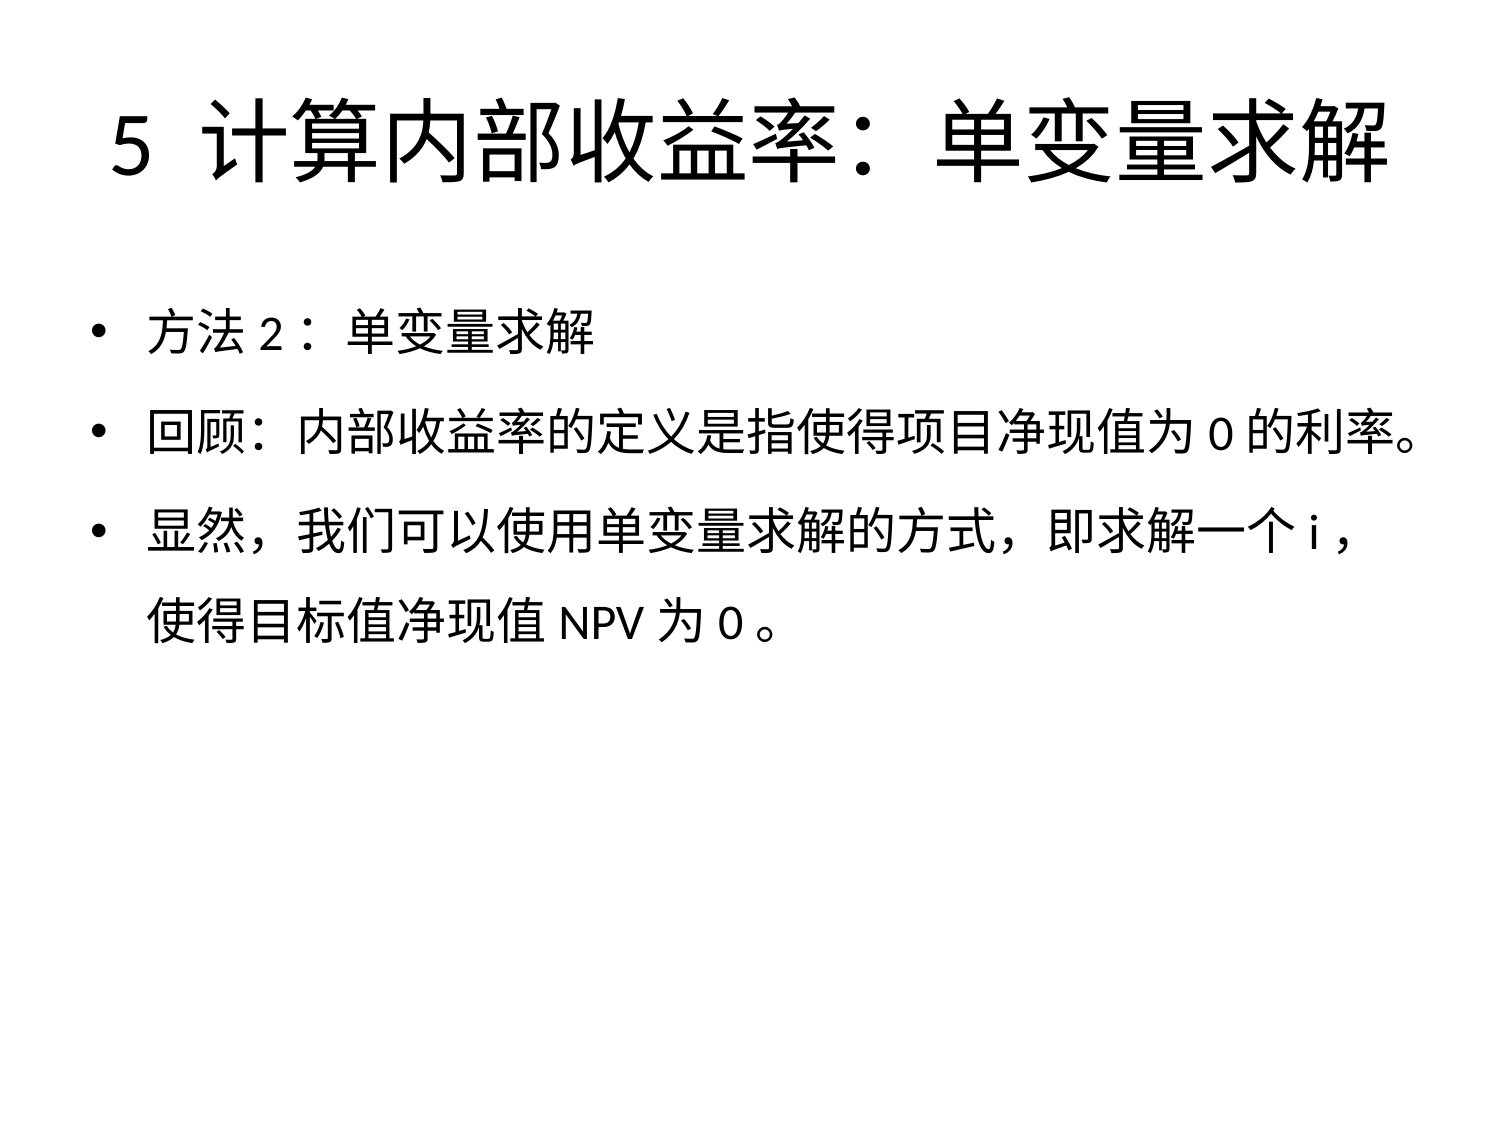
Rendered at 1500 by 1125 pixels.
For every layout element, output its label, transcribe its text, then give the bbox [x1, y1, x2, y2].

list 方法2：单变量求解 回顾：内部收益率的定义是指使得项目净现值为0的利率。 显然，我们可以使用单变量求解的方式，即求解一个i，使得目标值净现值NPV为0。 [75, 262, 1425, 1005]
title 5 计算内部收益率：单变量求解 [75, 45, 1425, 233]
